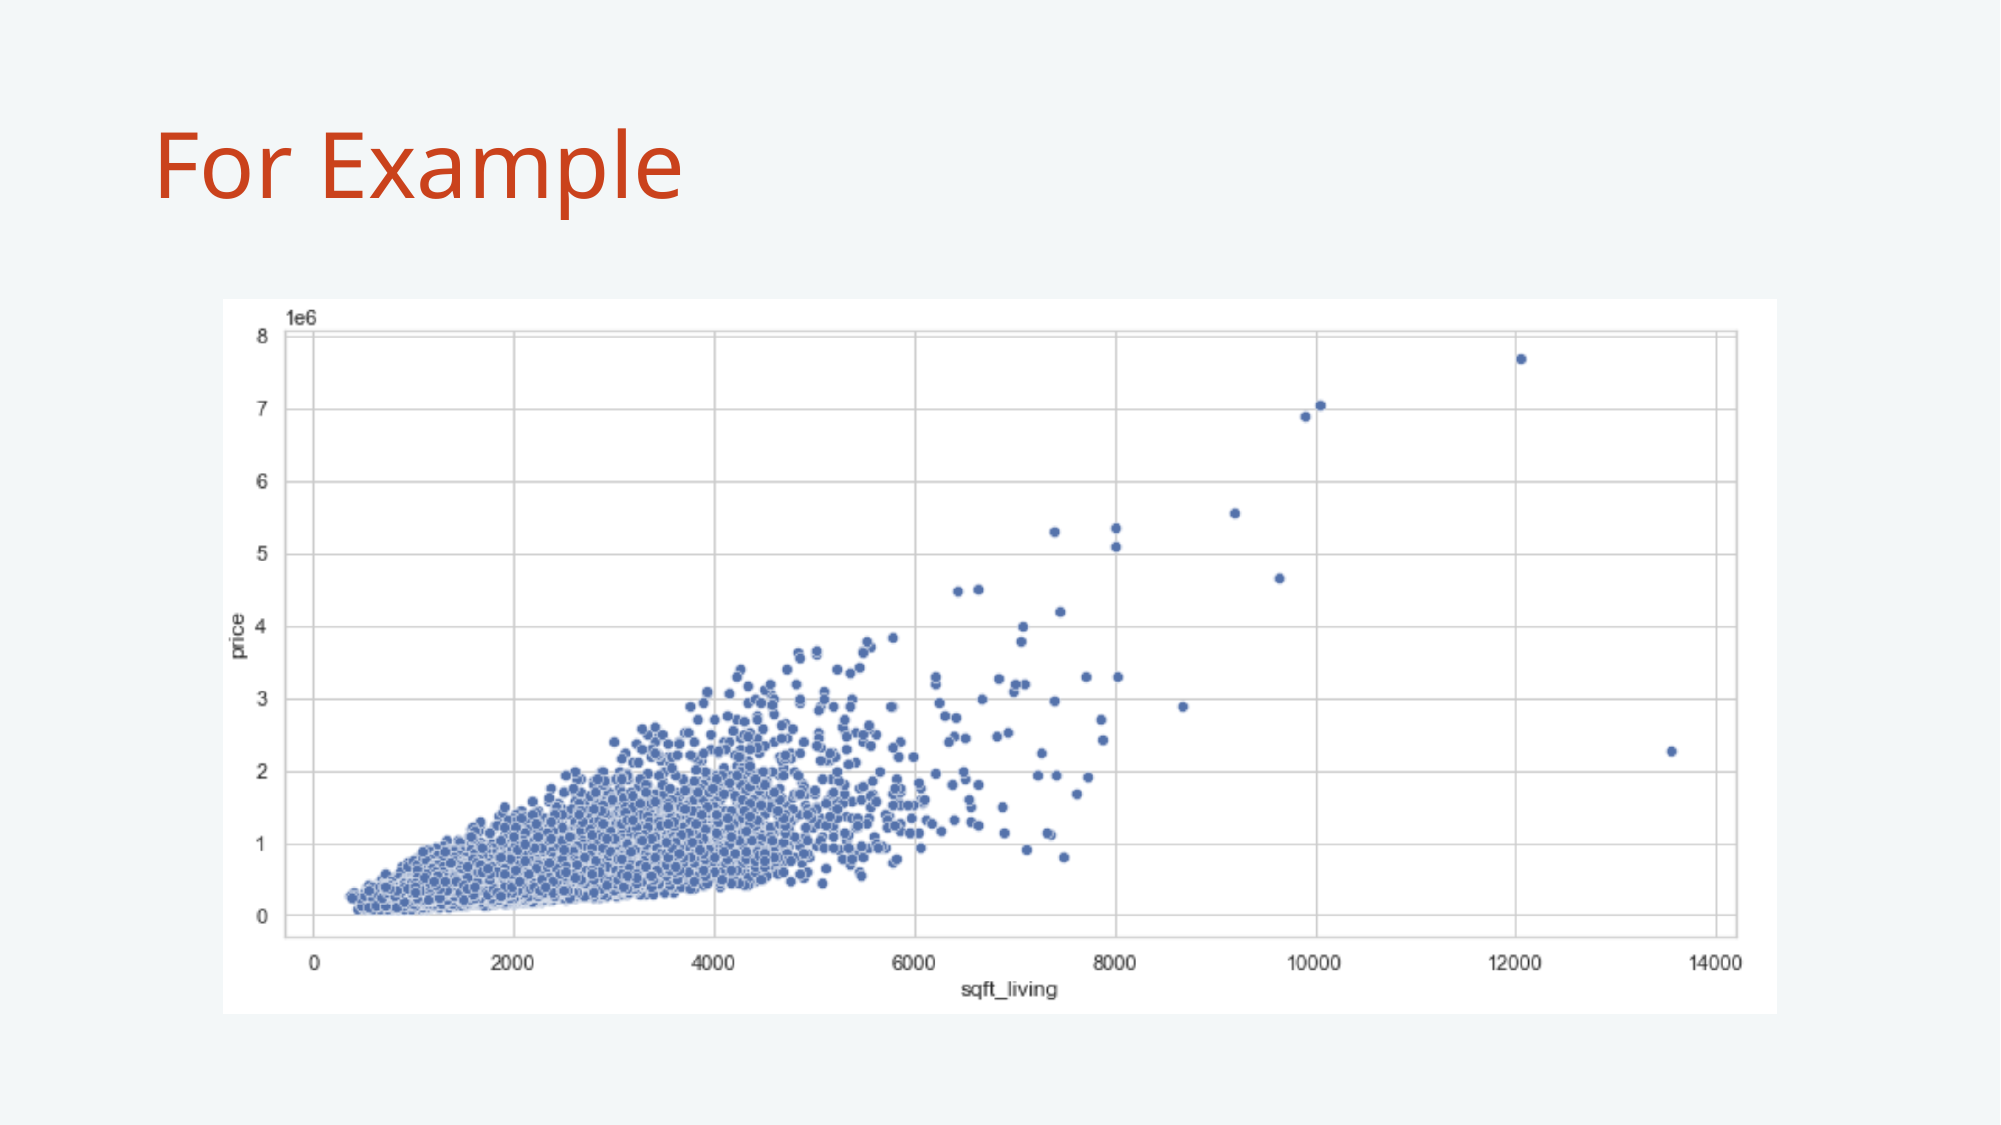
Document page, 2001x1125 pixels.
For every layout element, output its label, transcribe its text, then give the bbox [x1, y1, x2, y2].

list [223, 299, 1777, 1014]
text_box For Example [137, 59, 1217, 278]
